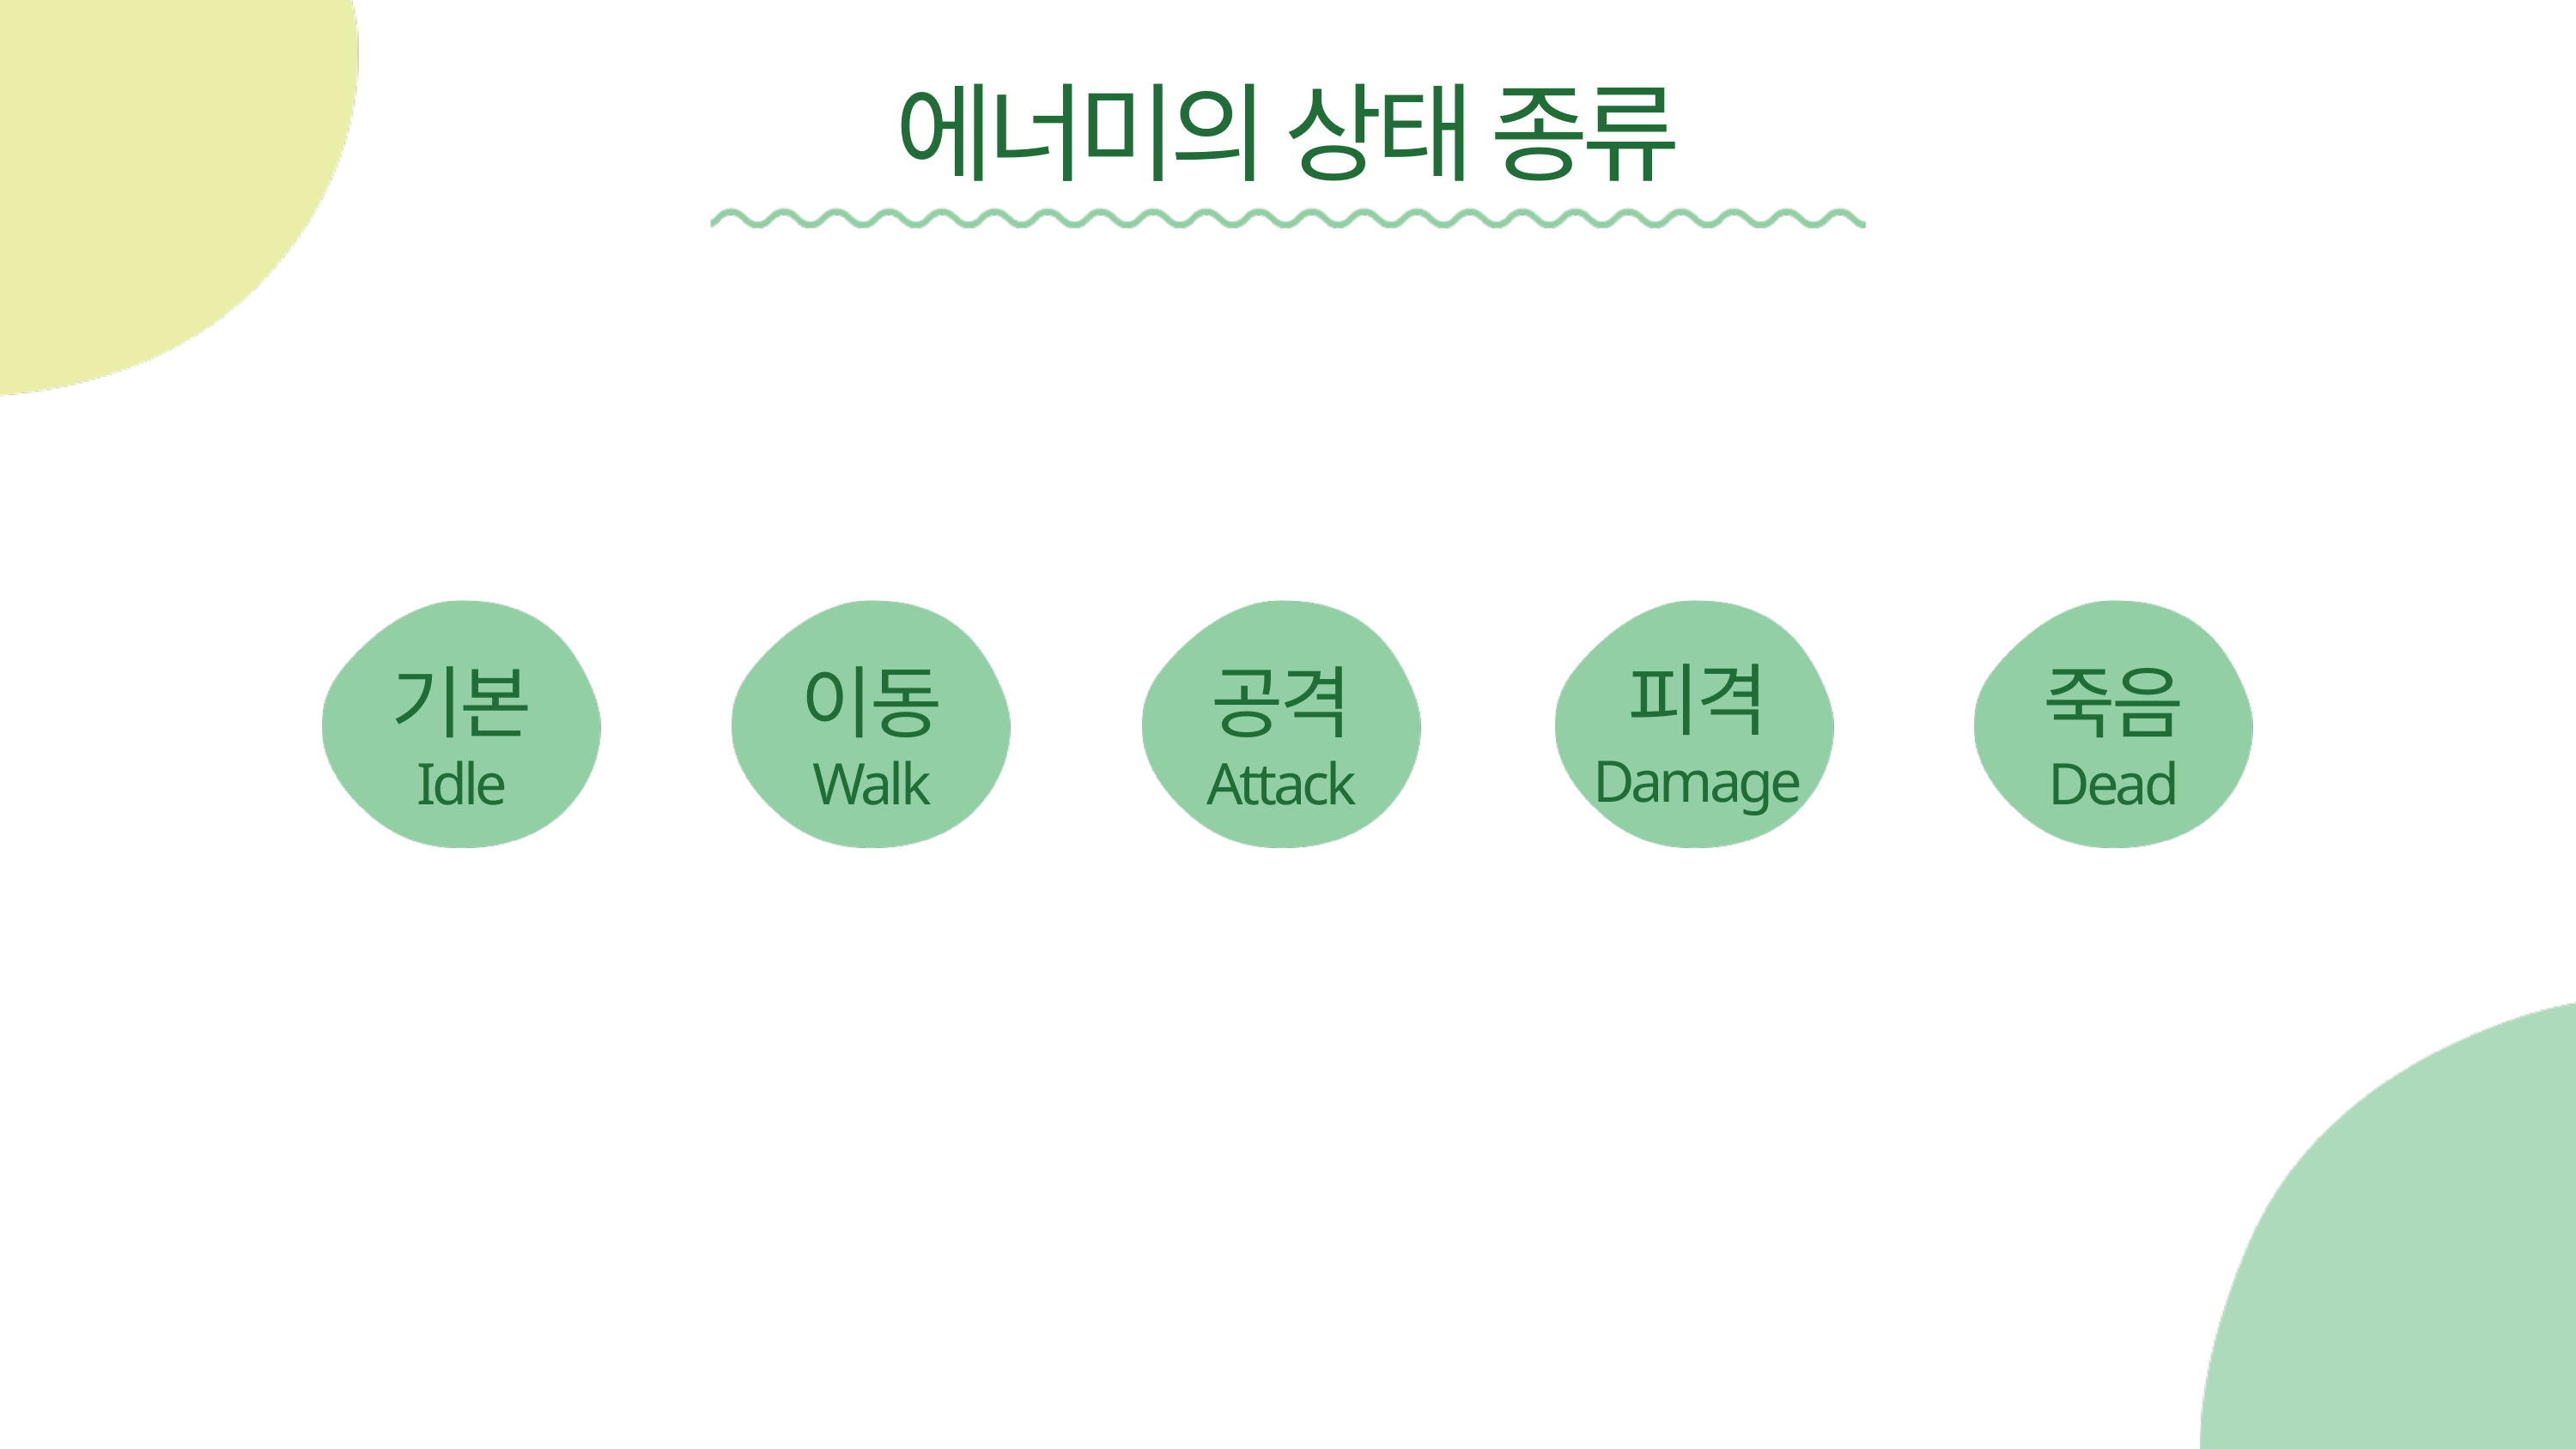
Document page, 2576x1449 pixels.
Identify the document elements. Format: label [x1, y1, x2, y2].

text_box [1141, 599, 1422, 849]
text_box [732, 599, 1012, 849]
text_box [322, 599, 602, 849]
text_box [1974, 599, 2254, 849]
text_box [647, 71, 1929, 229]
text_box [2200, 989, 2576, 1449]
text_box [0, 0, 361, 400]
text_box [1552, 599, 1844, 849]
